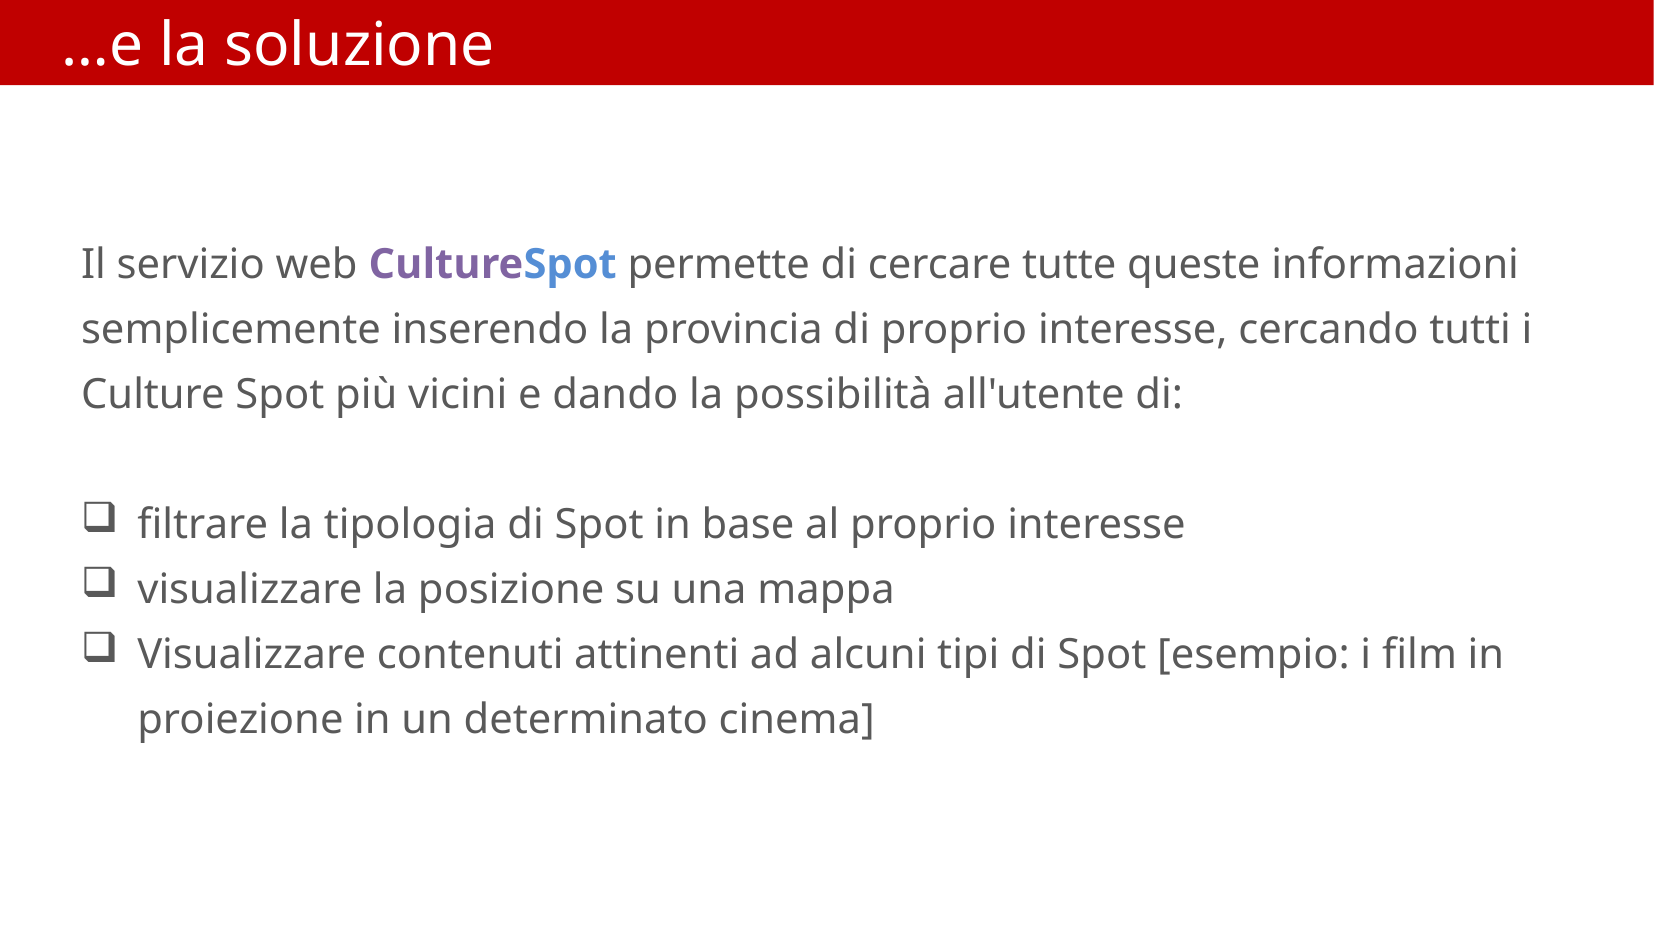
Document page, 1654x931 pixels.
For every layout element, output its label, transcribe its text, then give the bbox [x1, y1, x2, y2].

text_box Il servizio web CultureSpot permette di cercare tutte queste informazioni semplicemente inserendo la provincia di proprio interesse, cercando tutti i Culture Spot più vicini e dando la possibilità all'utente di: filtrare la tipologia di Spot in base al proprio interesse visualizzare la posizione su una mappa Visualizzare contenuti attinenti ad alcuni tipi di Spot [esempio: i film in proiezione in un determinato cinema] [66, 214, 1589, 750]
text_box …e la soluzione [0, 0, 1654, 86]
